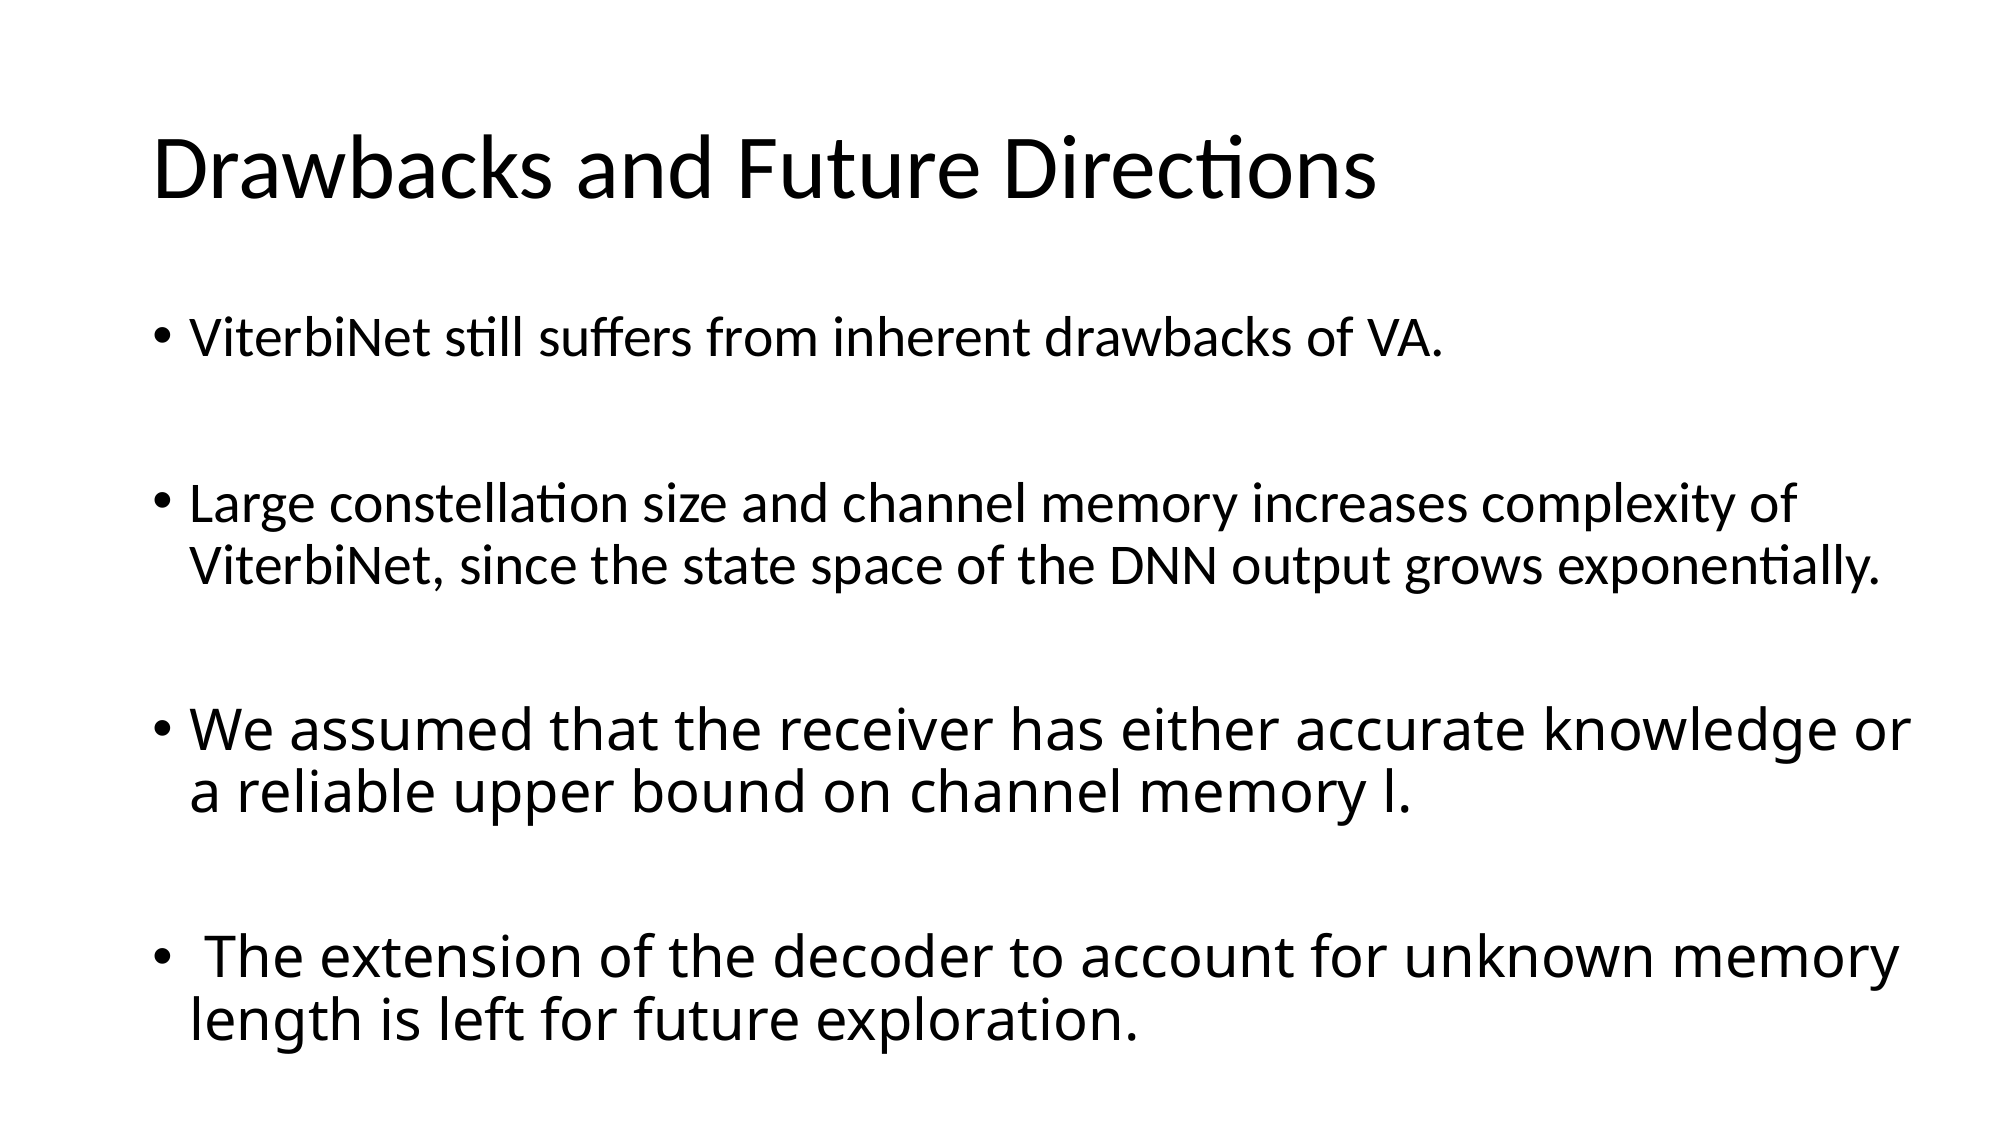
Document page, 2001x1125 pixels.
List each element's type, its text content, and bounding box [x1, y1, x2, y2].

list ViterbiNet still suffers from inherent drawbacks of VA. Large constellation size and channel memory increases complexity of ViterbiNet, since the state space of the DNN output grows exponentially. We assumed that the receiver has either accurate knowledge or a reliable upper bound on channel memory l. The extension of the decoder to account for unknown memory length is left for future exploration. [137, 299, 1941, 1066]
title Drawbacks and Future Directions [137, 59, 1863, 278]
